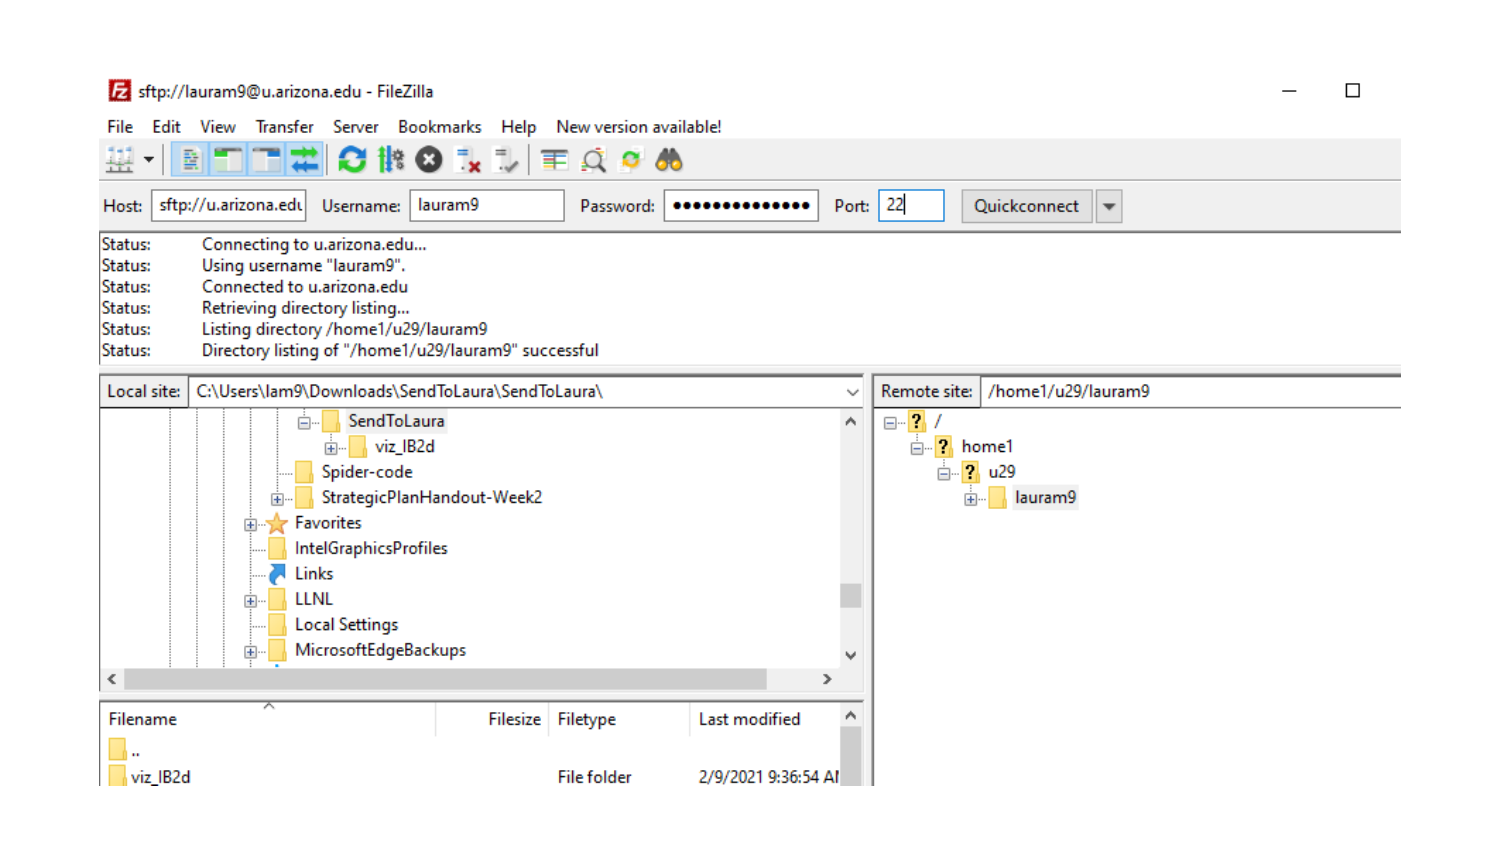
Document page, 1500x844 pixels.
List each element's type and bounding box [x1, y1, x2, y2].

picture [99, 75, 1401, 786]
